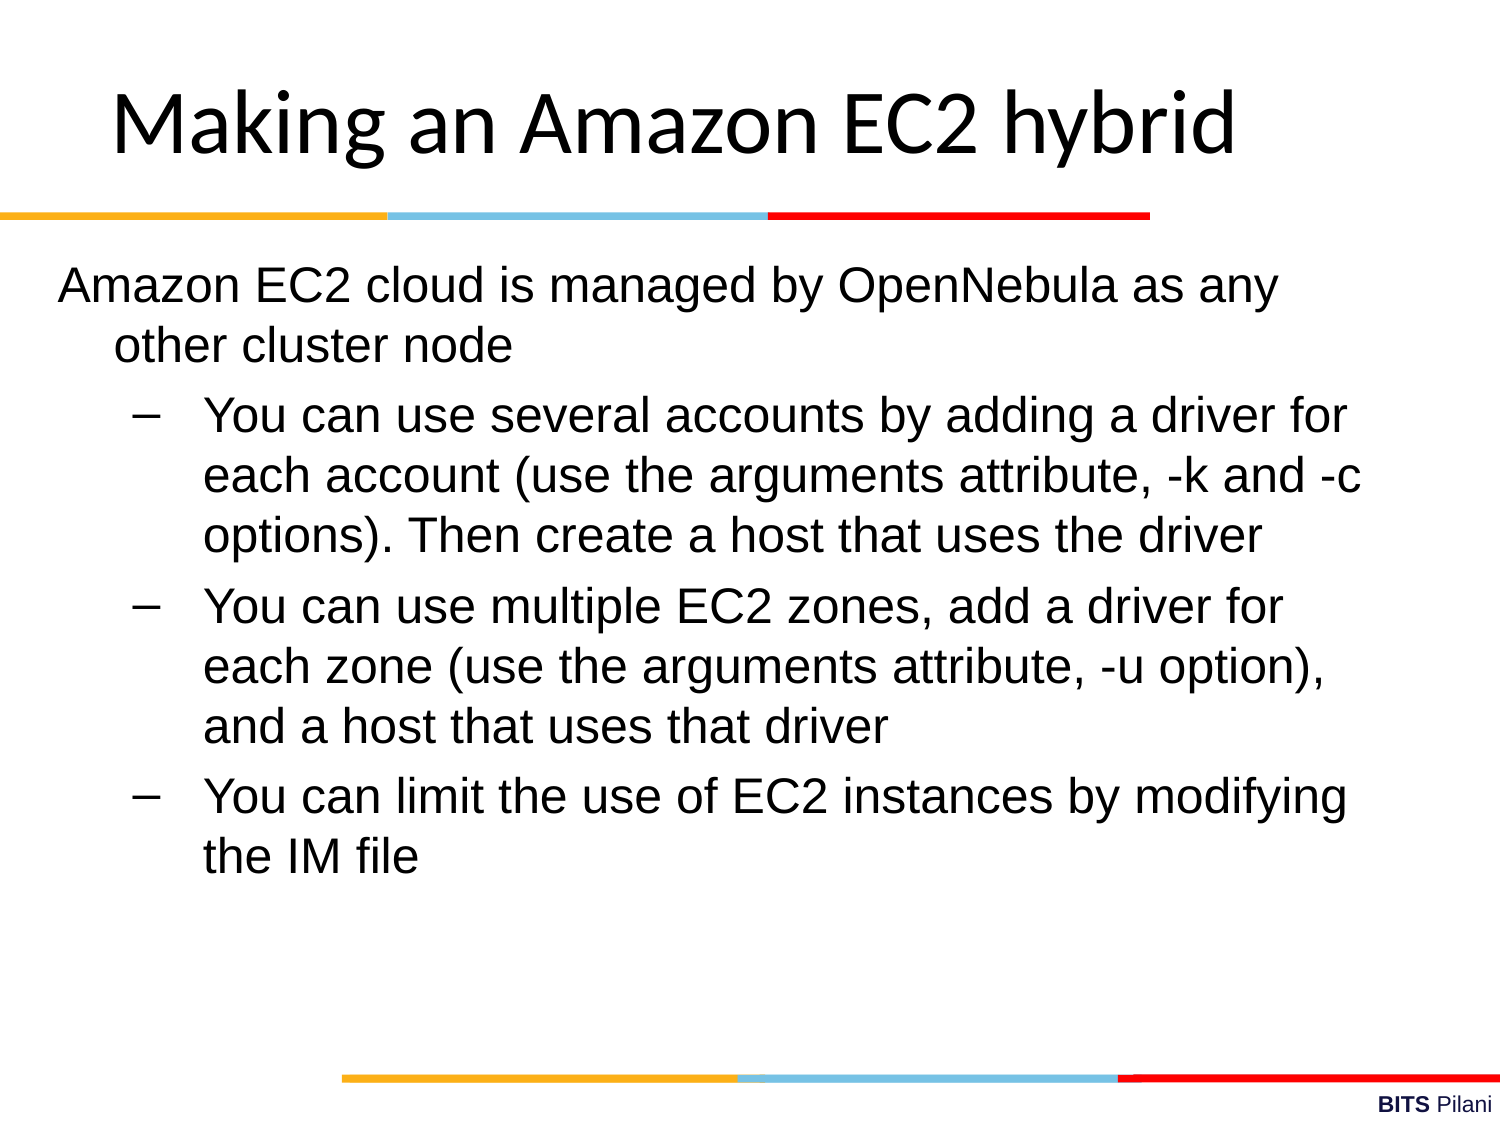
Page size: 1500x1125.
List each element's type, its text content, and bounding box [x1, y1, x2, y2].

list Amazon EC2 cloud is managed by OpenNebula as any other cluster node You can use several accounts by adding a driver for each account (use the arguments attribute, -k and -c options). Then create a host that uses the driver You can use multiple EC2 zones, add a driver for each zone (use the arguments attribute, -u option), and a host that uses that driver You can limit the use of EC2 instances by modifying the IM file [49, 244, 1401, 1125]
title Making an Amazon EC2 hybrid [0, 22, 1351, 212]
